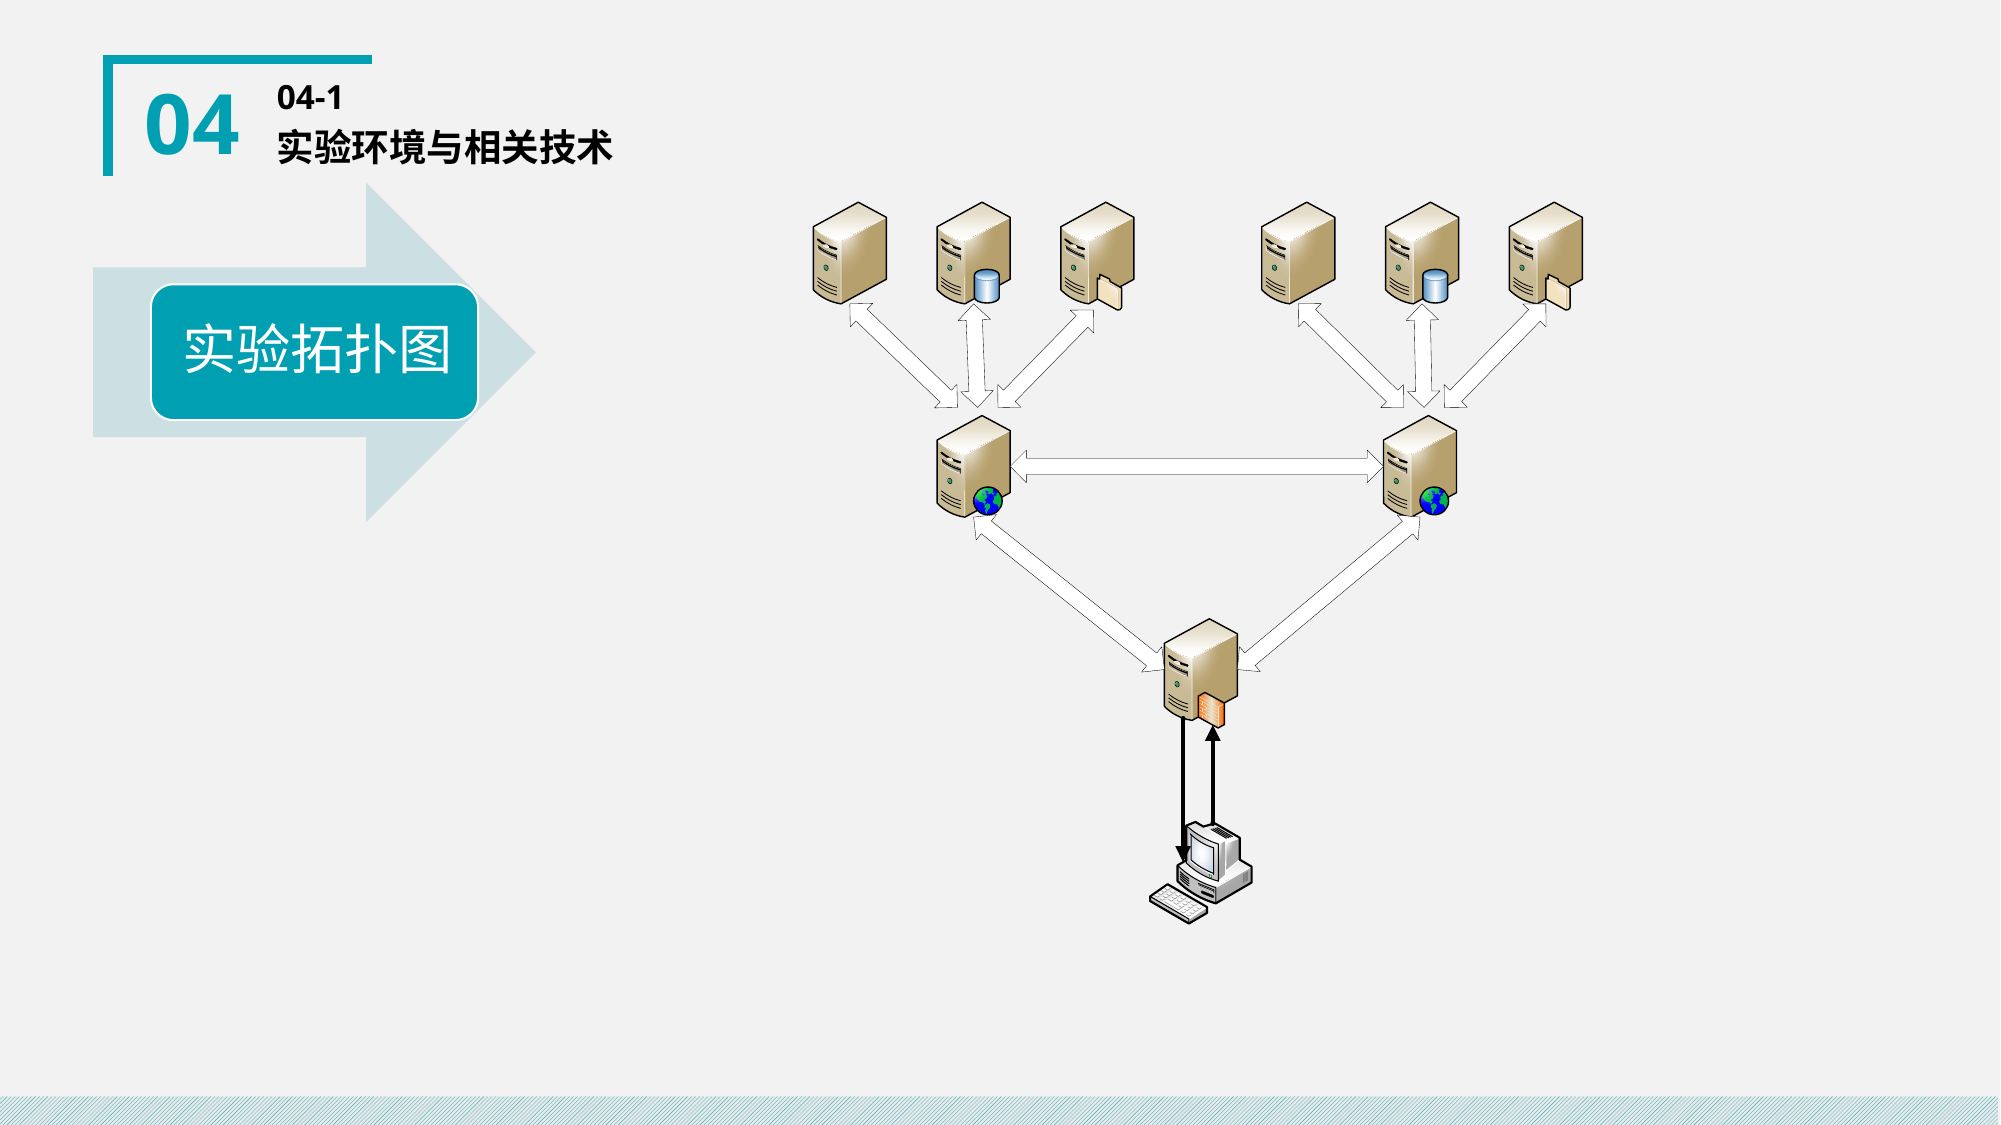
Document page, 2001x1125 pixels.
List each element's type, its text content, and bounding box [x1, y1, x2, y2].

list 实验环境与相关技术 [262, 116, 663, 183]
list 04 [123, 73, 262, 182]
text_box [53, 182, 575, 523]
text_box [810, 199, 1584, 926]
list 04-1 [262, 73, 663, 116]
